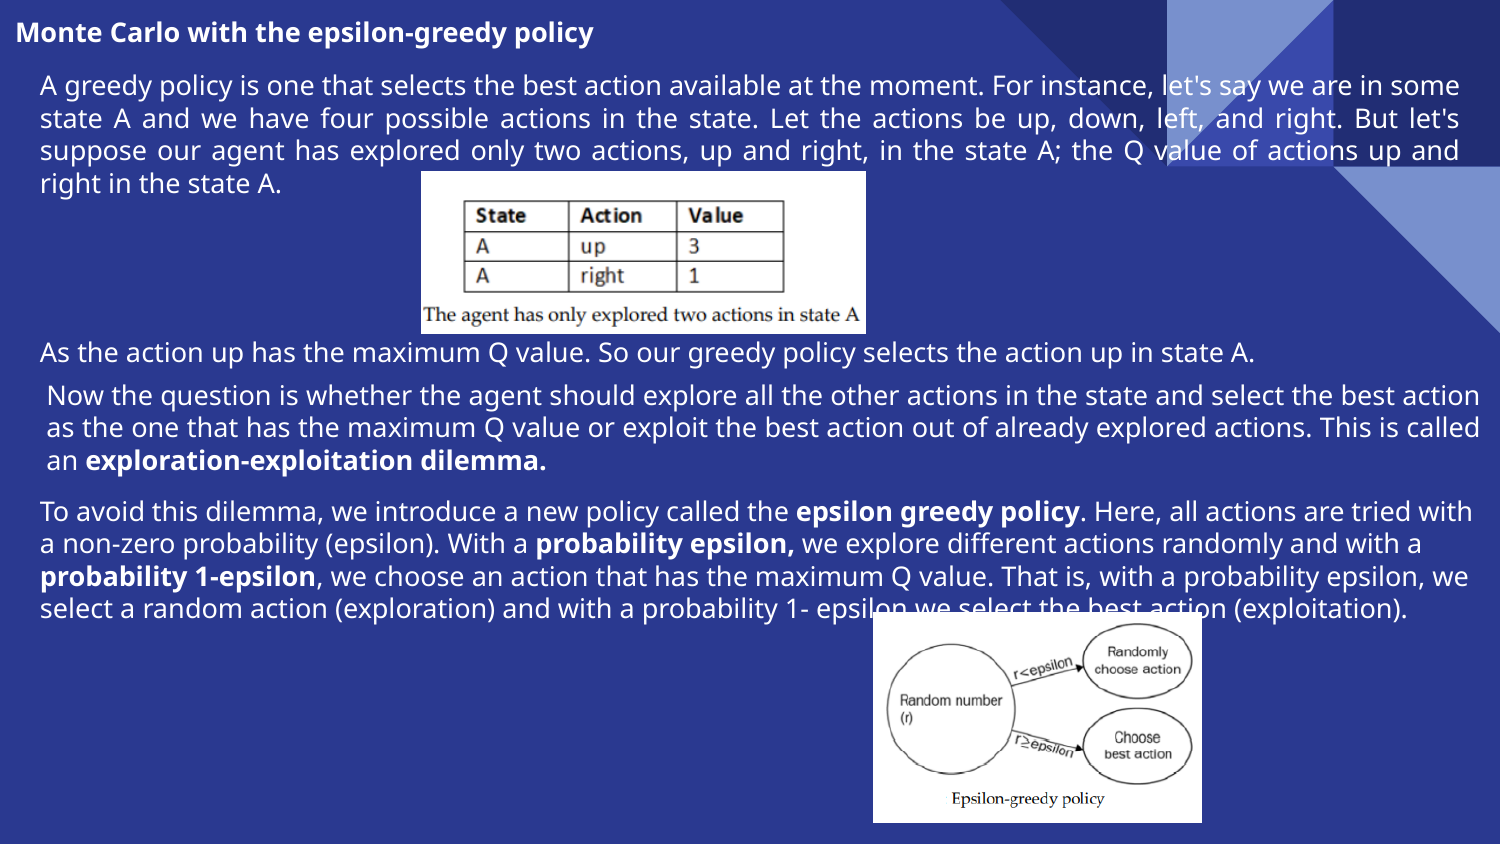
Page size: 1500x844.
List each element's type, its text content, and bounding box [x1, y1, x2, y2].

text_box As the action up has the maximum Q value. So our greedy policy selects the action up in state A. [25, 320, 1475, 384]
text_box Now the question is whether the agent should explore all the other actions in the state and select the best action as the one that has the maximum Q value or exploit the best action out of already explored actions. This is called an exploration-exploitation dilemma. [31, 363, 1496, 479]
text_box A greedy policy is one that selects the best action available at the moment. For instance, let's say we are in some state A and we have four possible actions in the state. Let the actions be up, down, left, and right. But let's suppose our agent has explored only two actions, up and right, in the state A; the Q value of actions up and right in the state A. [25, 53, 1475, 214]
picture [421, 171, 866, 334]
picture [872, 612, 1202, 823]
text_box To avoid this dilemma, we introduce a new policy called the epsilon greedy policy. Here, all actions are tried with a non-zero probability (epsilon). With a probability epsilon, we explore different actions randomly and with a probability 1-epsilon, we choose an action that has the maximum Q value. That is, with a probability epsilon, we select a random action (exploration) and with a probability 1- epsilon we select the best action (exploitation). [25, 479, 1500, 639]
text_box Monte Carlo with the epsilon-greedy policy [0, 0, 1059, 63]
